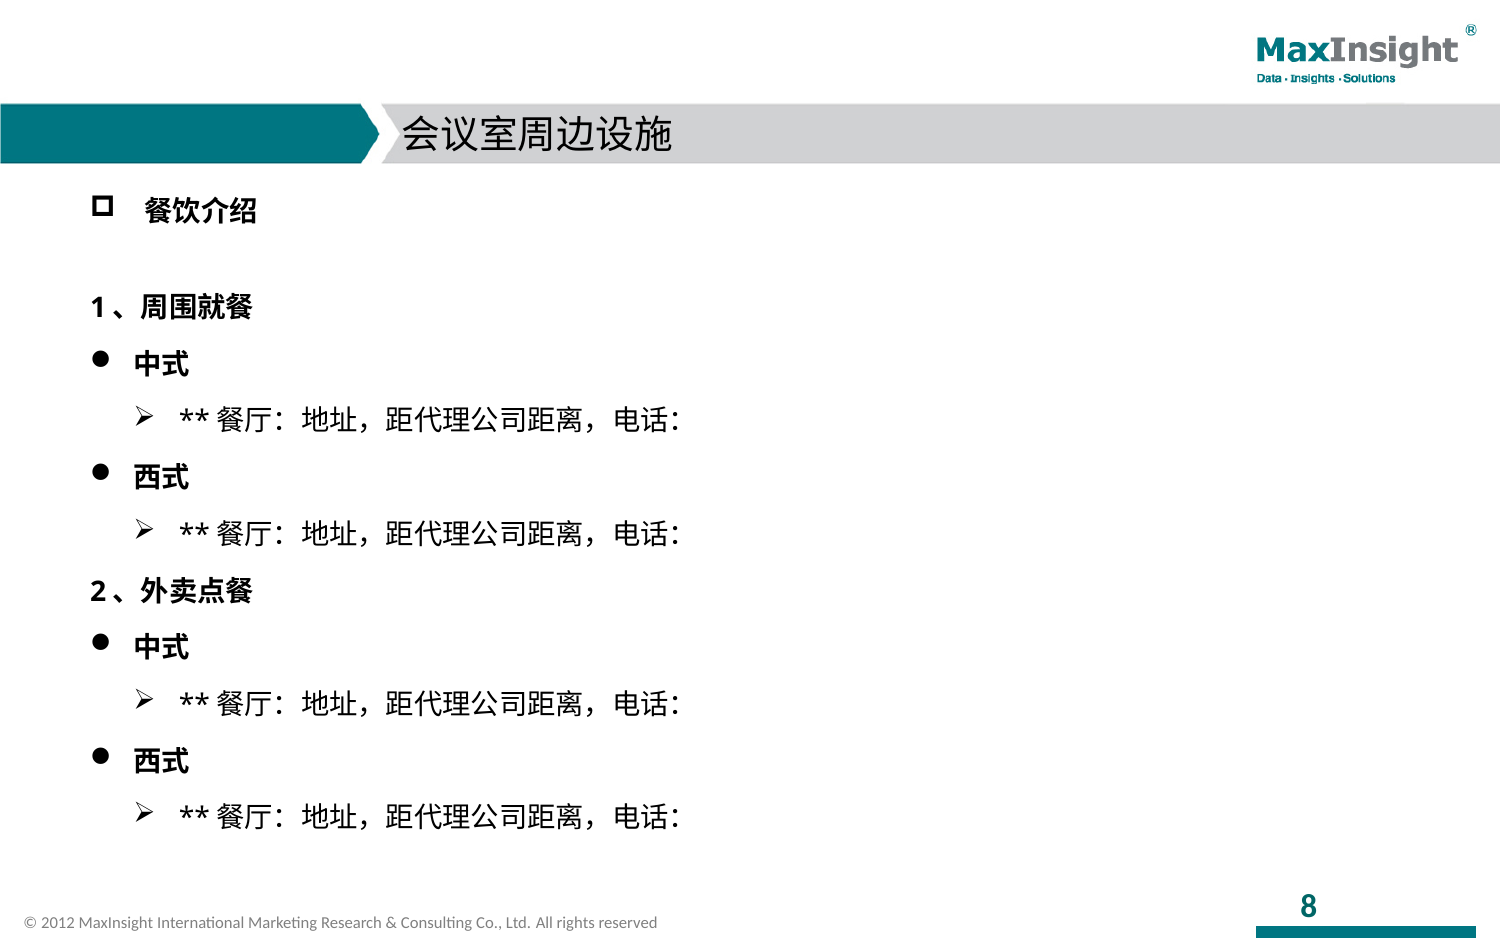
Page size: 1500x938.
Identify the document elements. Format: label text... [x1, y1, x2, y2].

picture [0, 0, 1500, 938]
list 餐饮介绍 1、周围就餐 中式 **餐厅：地址，距代理公司距离，电话： 西式 **餐厅：地址，距代理公司距离，电话： 2、外卖点餐 中式 **餐厅：地址，距代理公司距离，电话： 西式 **餐厅：地址，距代理公司距离，电话： [75, 185, 1425, 842]
title 会议室周边设施 [386, 102, 1428, 165]
